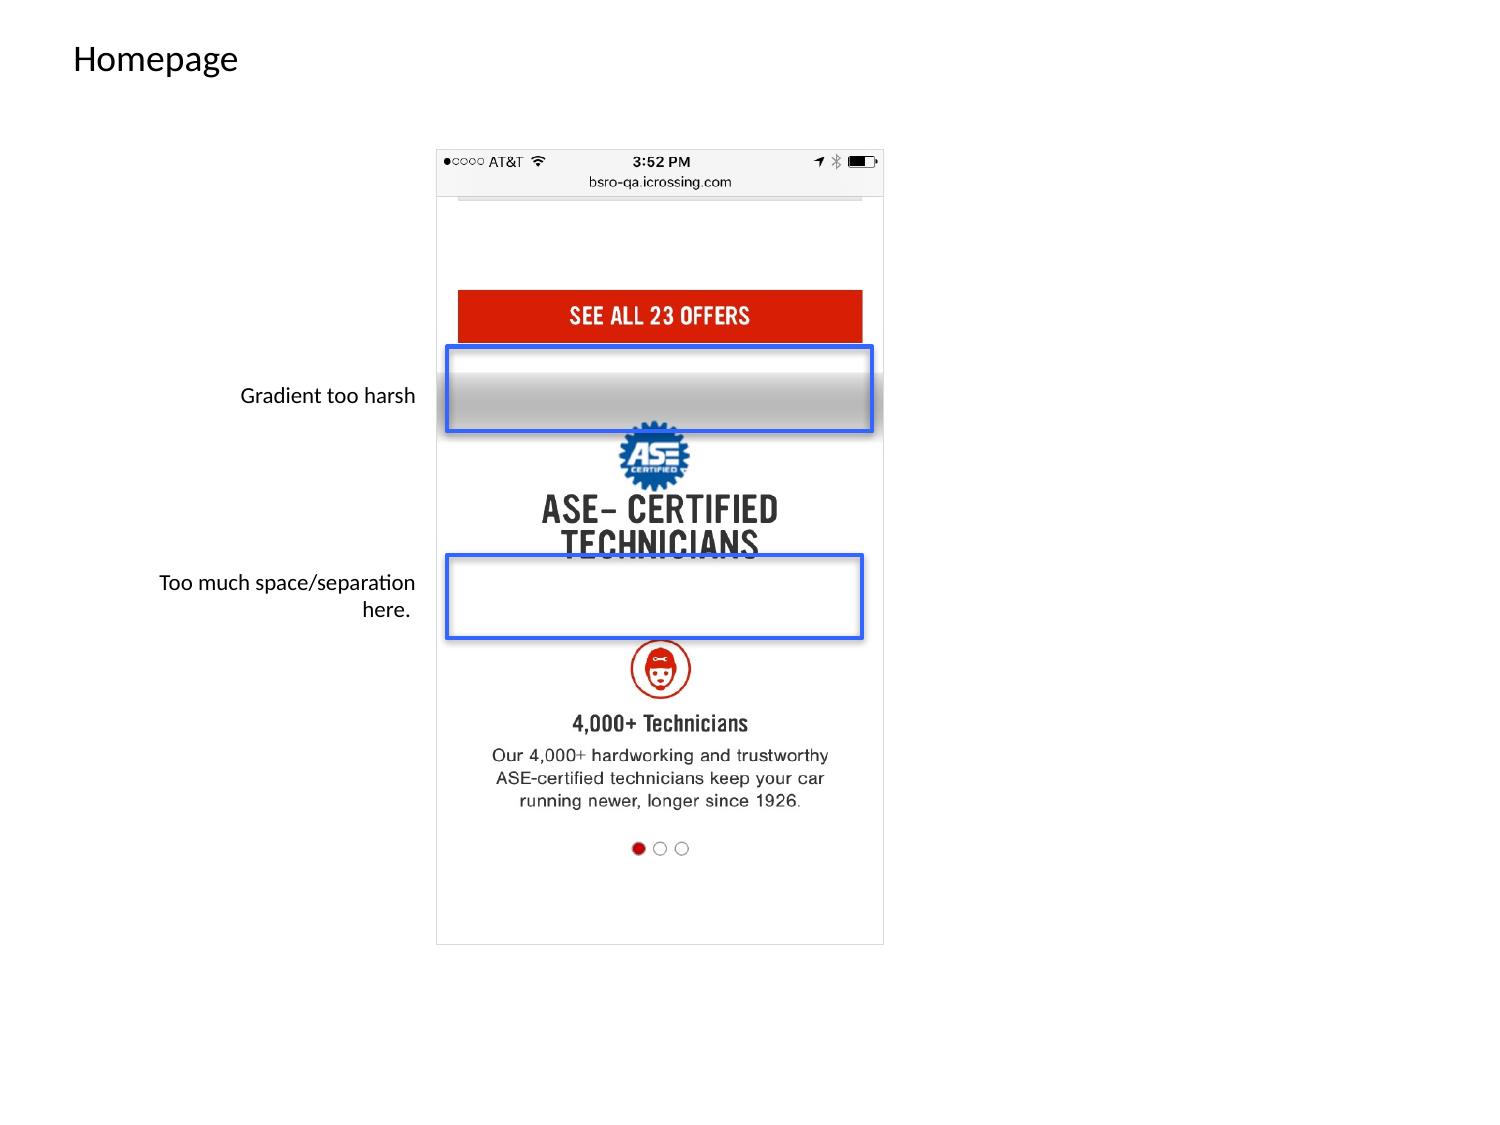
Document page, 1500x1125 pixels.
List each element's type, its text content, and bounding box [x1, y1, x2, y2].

text_box Homepage [58, 26, 602, 86]
text_box Too much space/separation here. [96, 559, 430, 630]
picture [435, 149, 884, 945]
text_box Gradient too harsh [96, 373, 430, 416]
